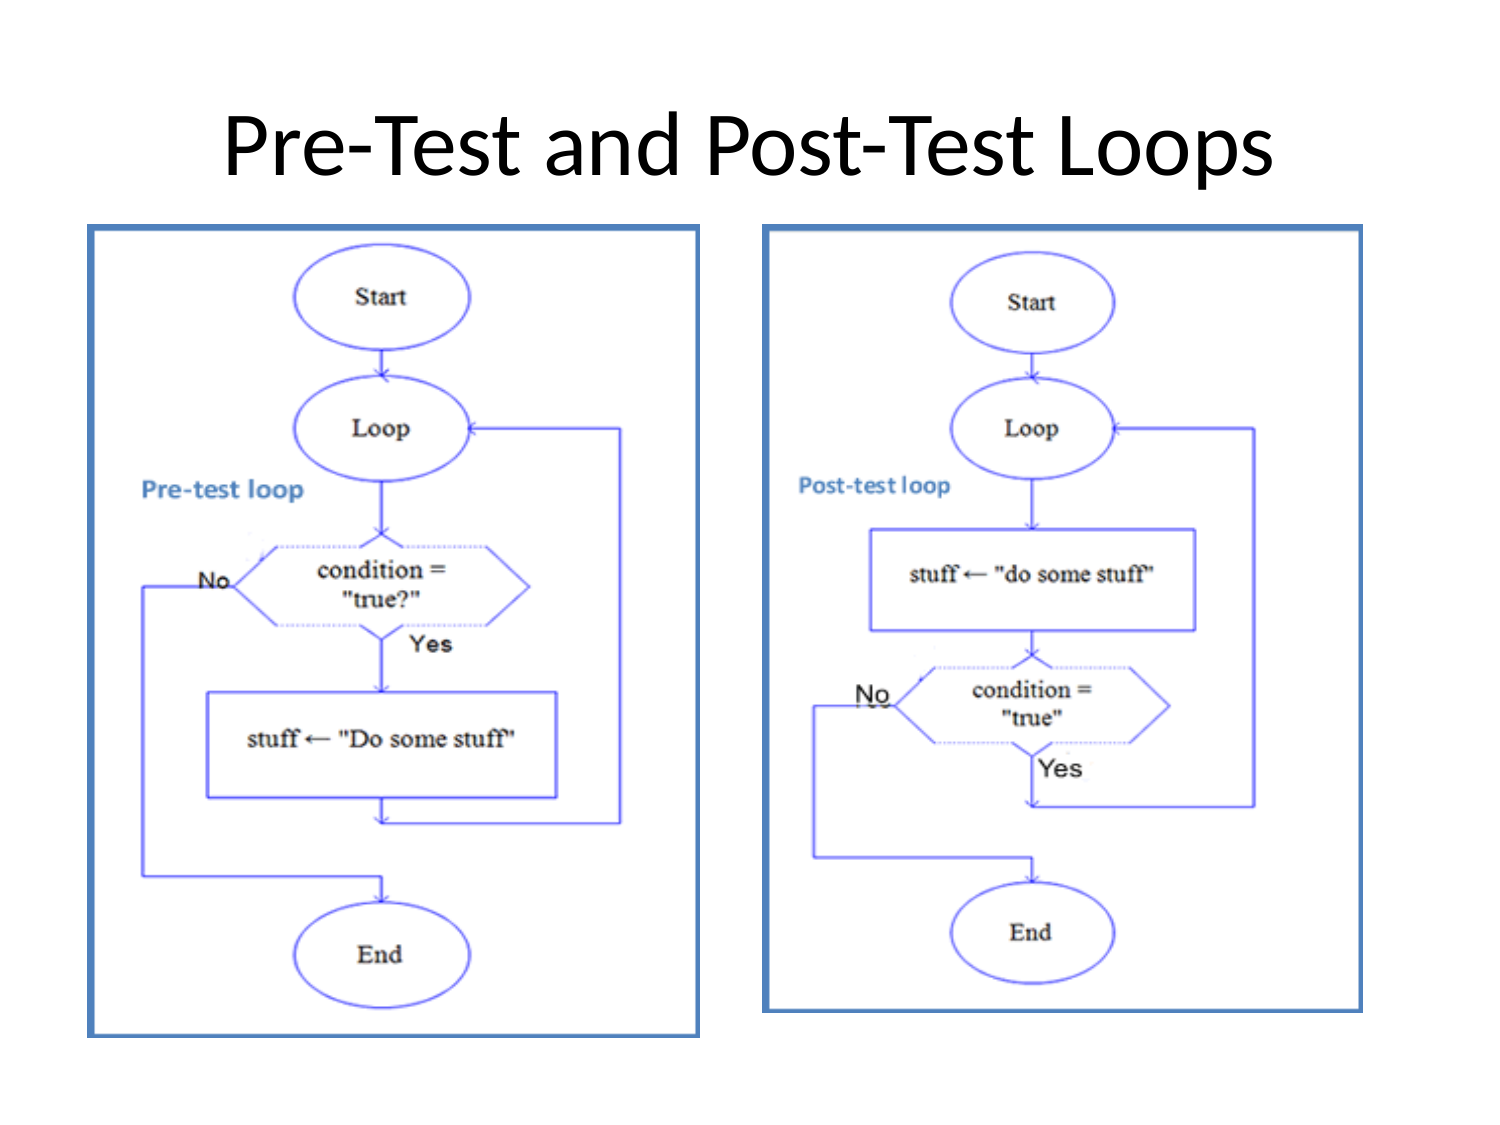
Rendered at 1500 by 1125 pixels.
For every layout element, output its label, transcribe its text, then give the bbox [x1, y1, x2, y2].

title Pre-Test and Post-Test Loops [75, 45, 1425, 233]
picture [87, 224, 701, 1038]
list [762, 224, 1363, 1013]
